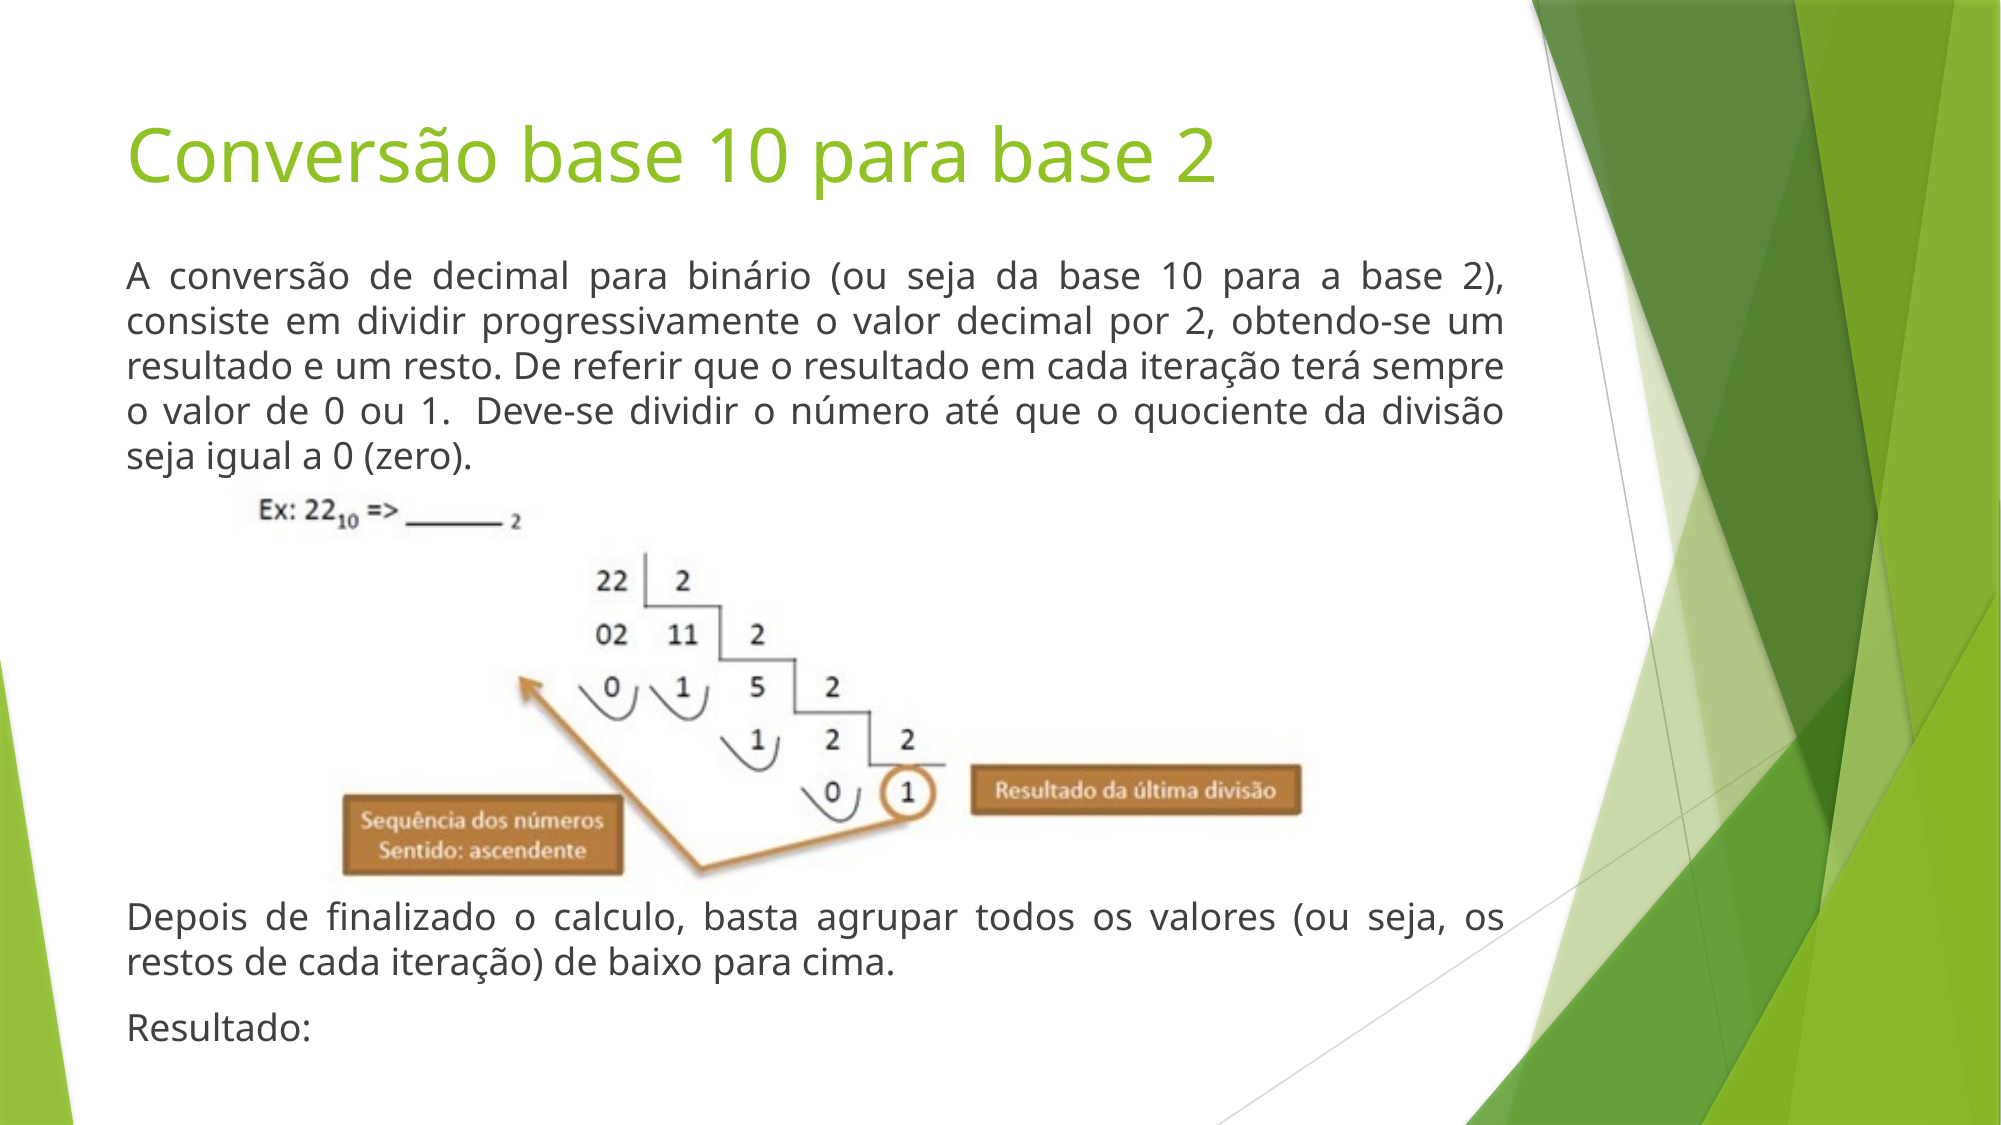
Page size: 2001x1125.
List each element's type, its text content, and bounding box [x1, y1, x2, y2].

title Conversão base 10 para base 2 [111, 99, 1522, 317]
picture [231, 475, 1330, 895]
